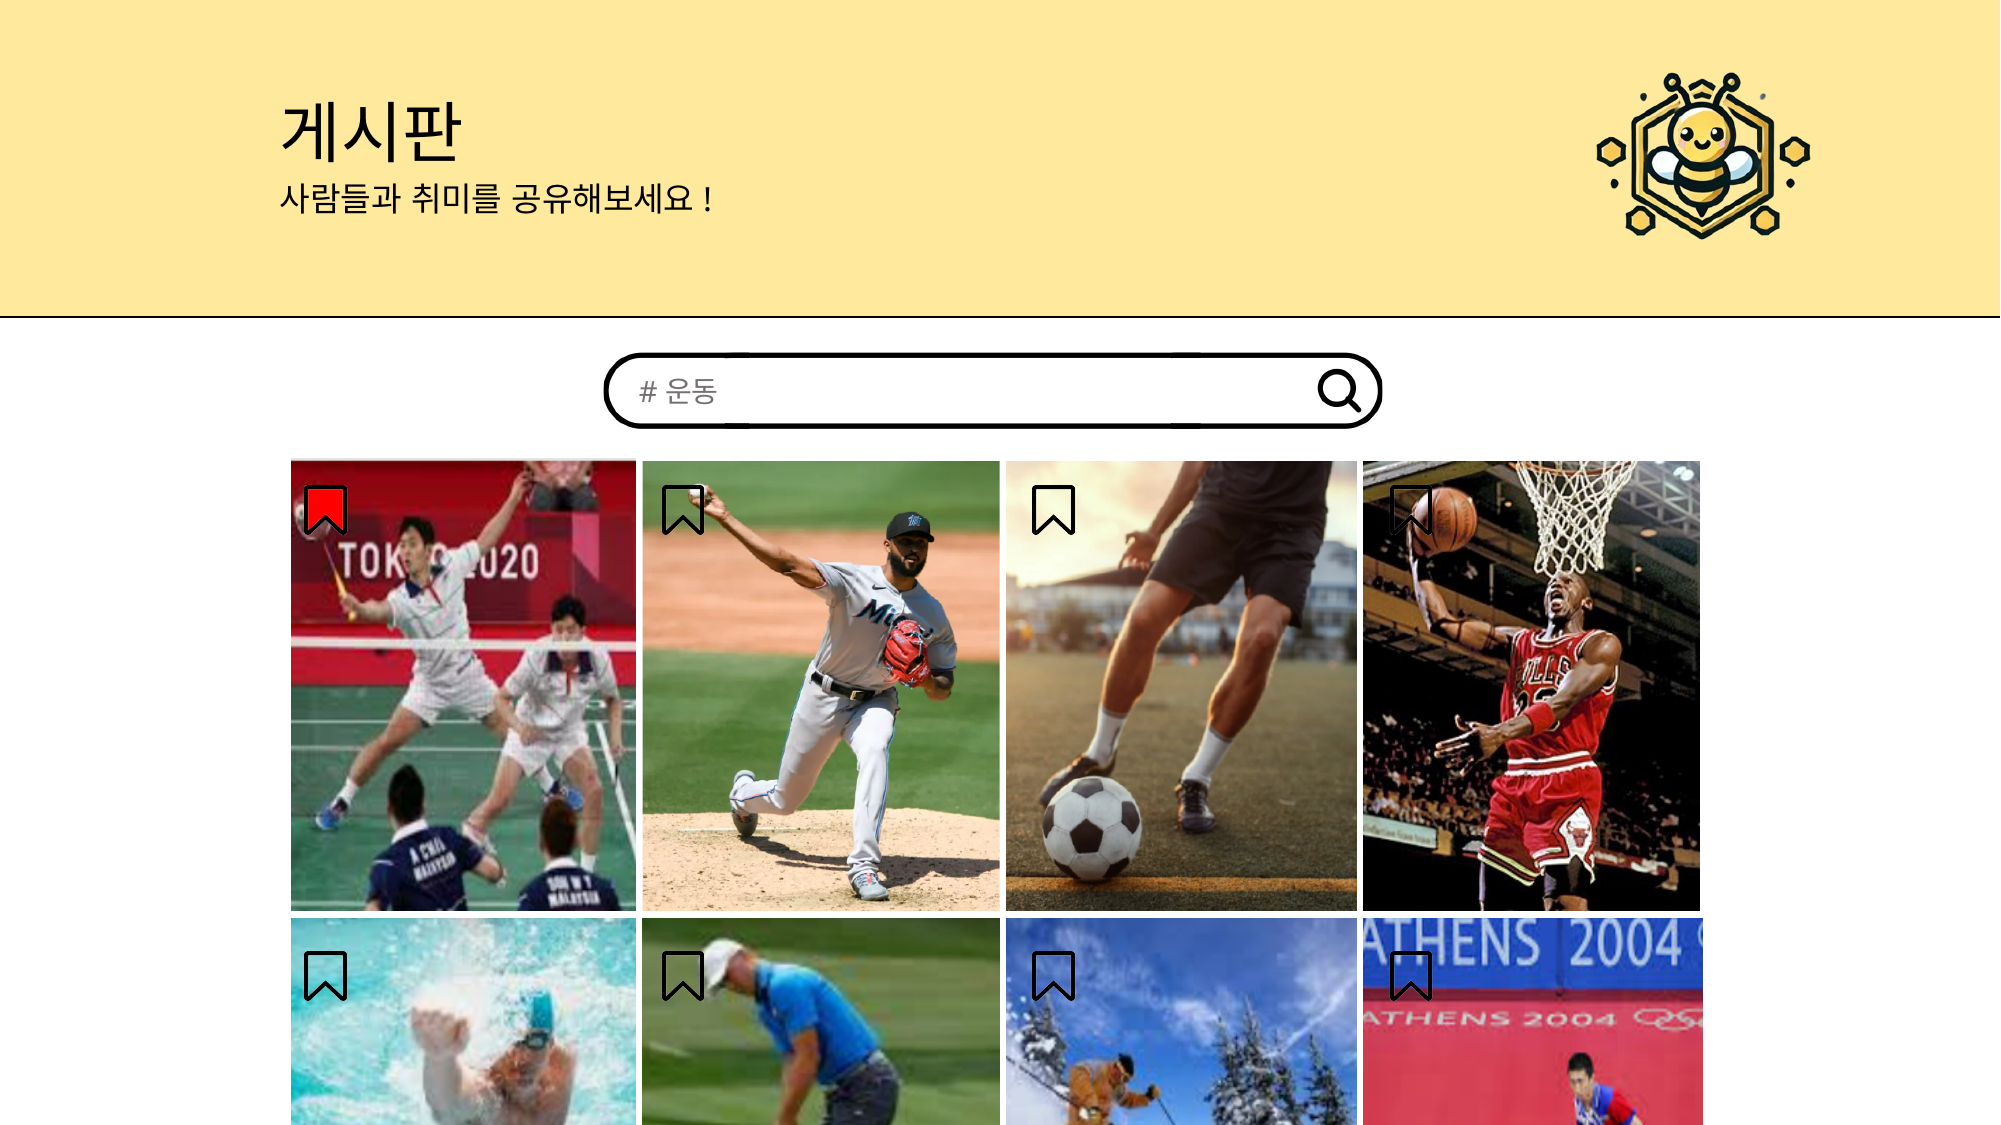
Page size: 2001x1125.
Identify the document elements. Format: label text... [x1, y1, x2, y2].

text_box 게시판 사람들과 취미를 공유해보세요! [279, 78, 731, 231]
text_box [0, 0, 2000, 318]
text_box [0, 27, 530, 155]
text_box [603, 268, 1383, 513]
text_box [291, 458, 1703, 1125]
picture [1591, 67, 1815, 242]
